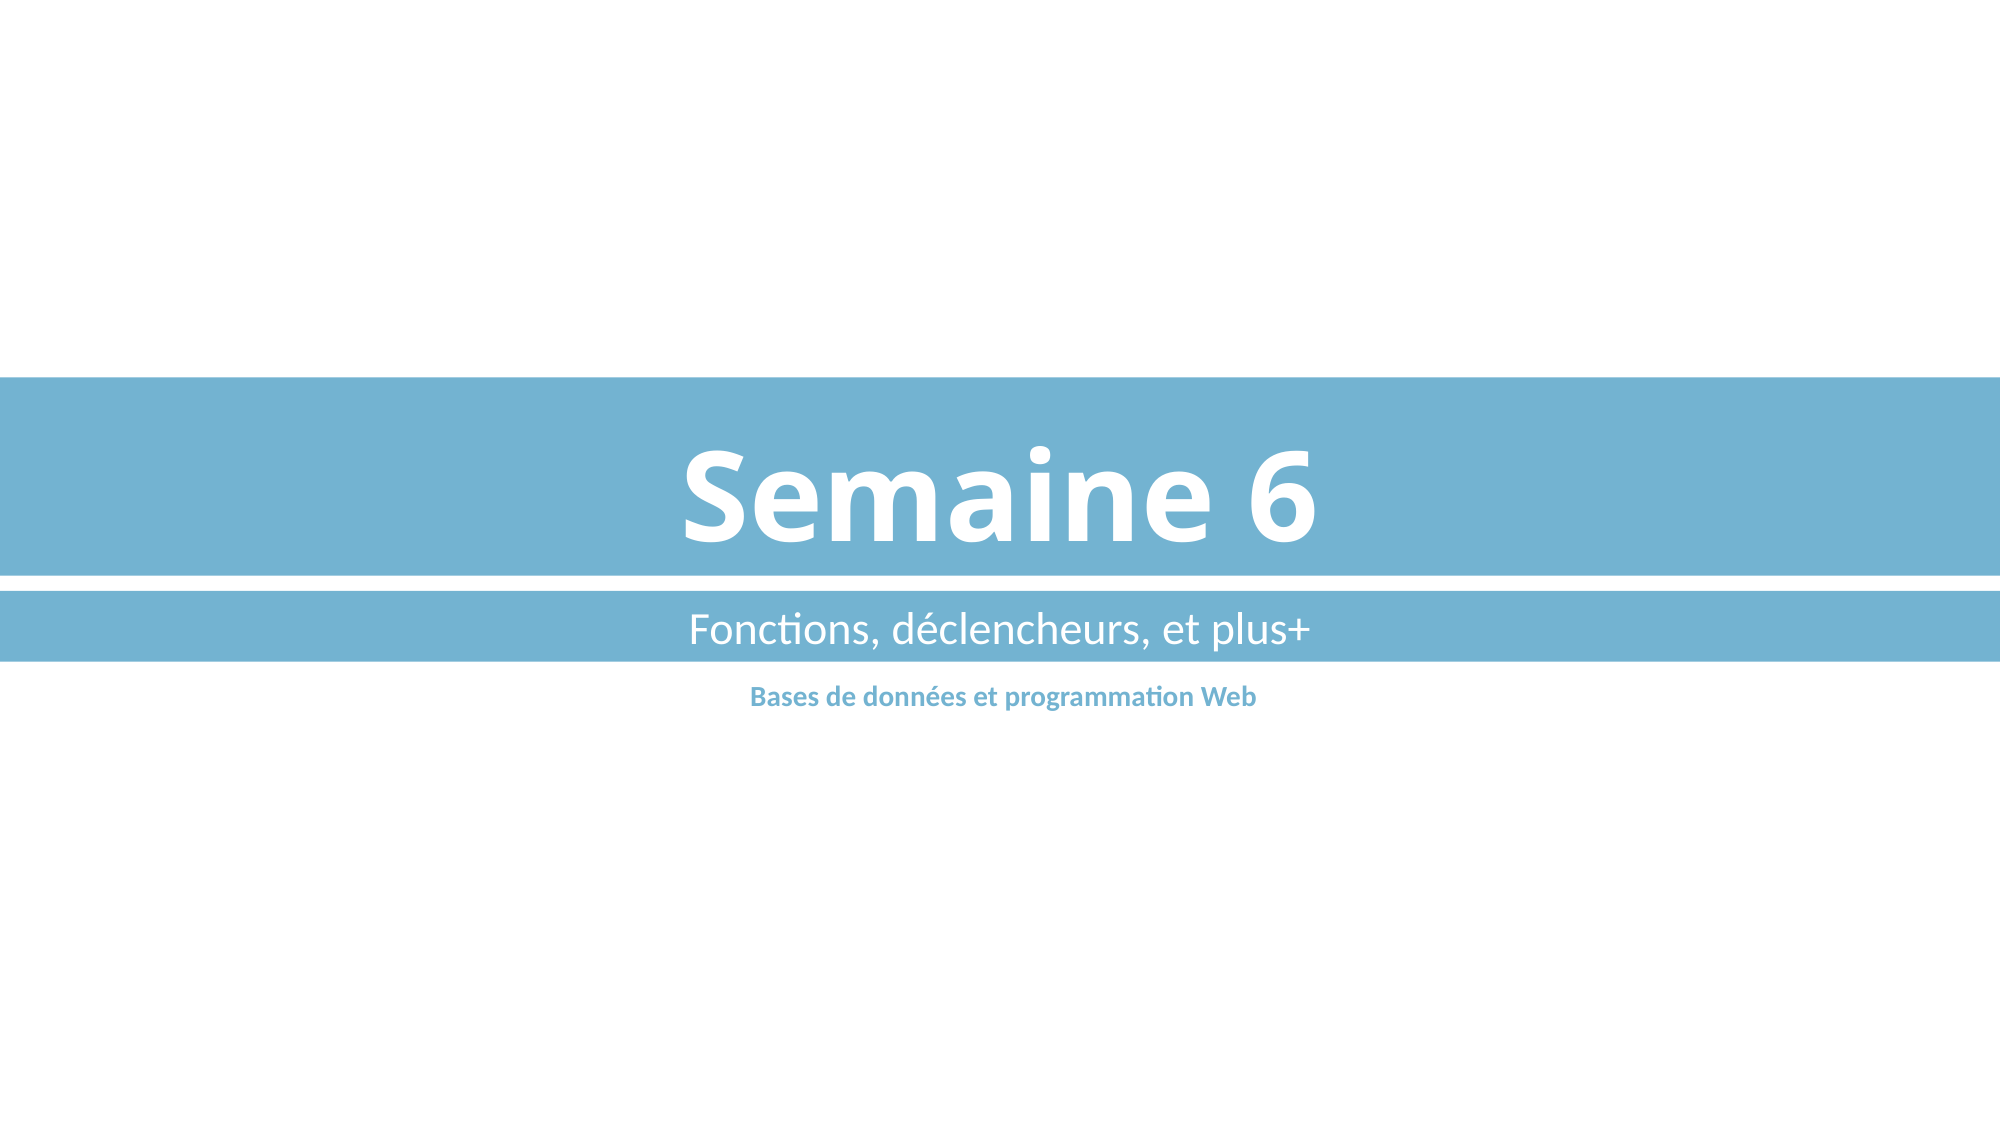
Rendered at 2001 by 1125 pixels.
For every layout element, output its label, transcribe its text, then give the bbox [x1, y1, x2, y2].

title Semaine 6 [0, 377, 2000, 576]
subtitle Fonctions, déclencheurs, et plus+ [0, 590, 2000, 662]
